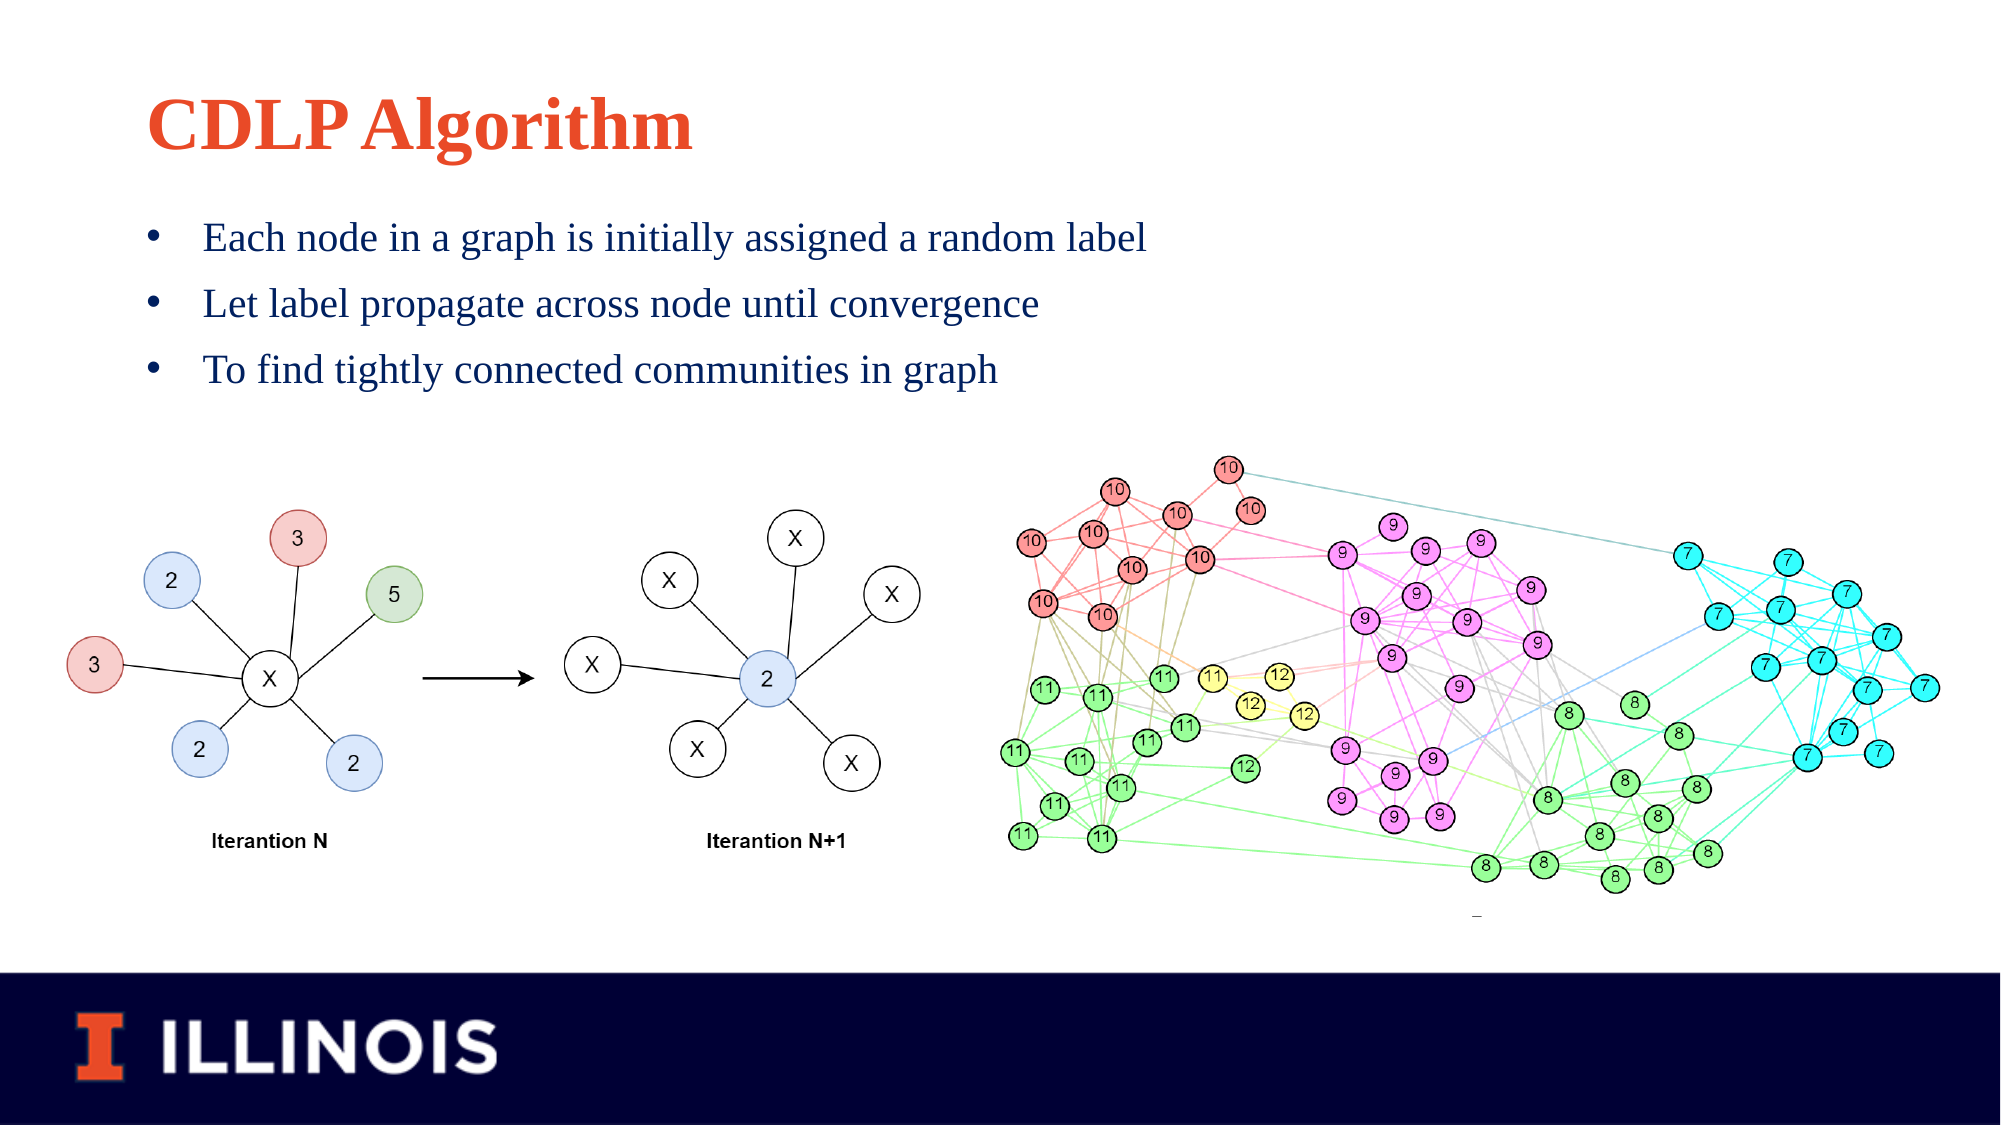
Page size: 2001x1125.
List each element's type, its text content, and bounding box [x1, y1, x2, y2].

picture [0, 0, 2001, 1125]
title CDLP Algorithm [131, 55, 1620, 174]
list Each node in a graph is initially assigned a random label Let label propagate across node until convergence To find tightly connected communities in graph [131, 207, 1869, 917]
